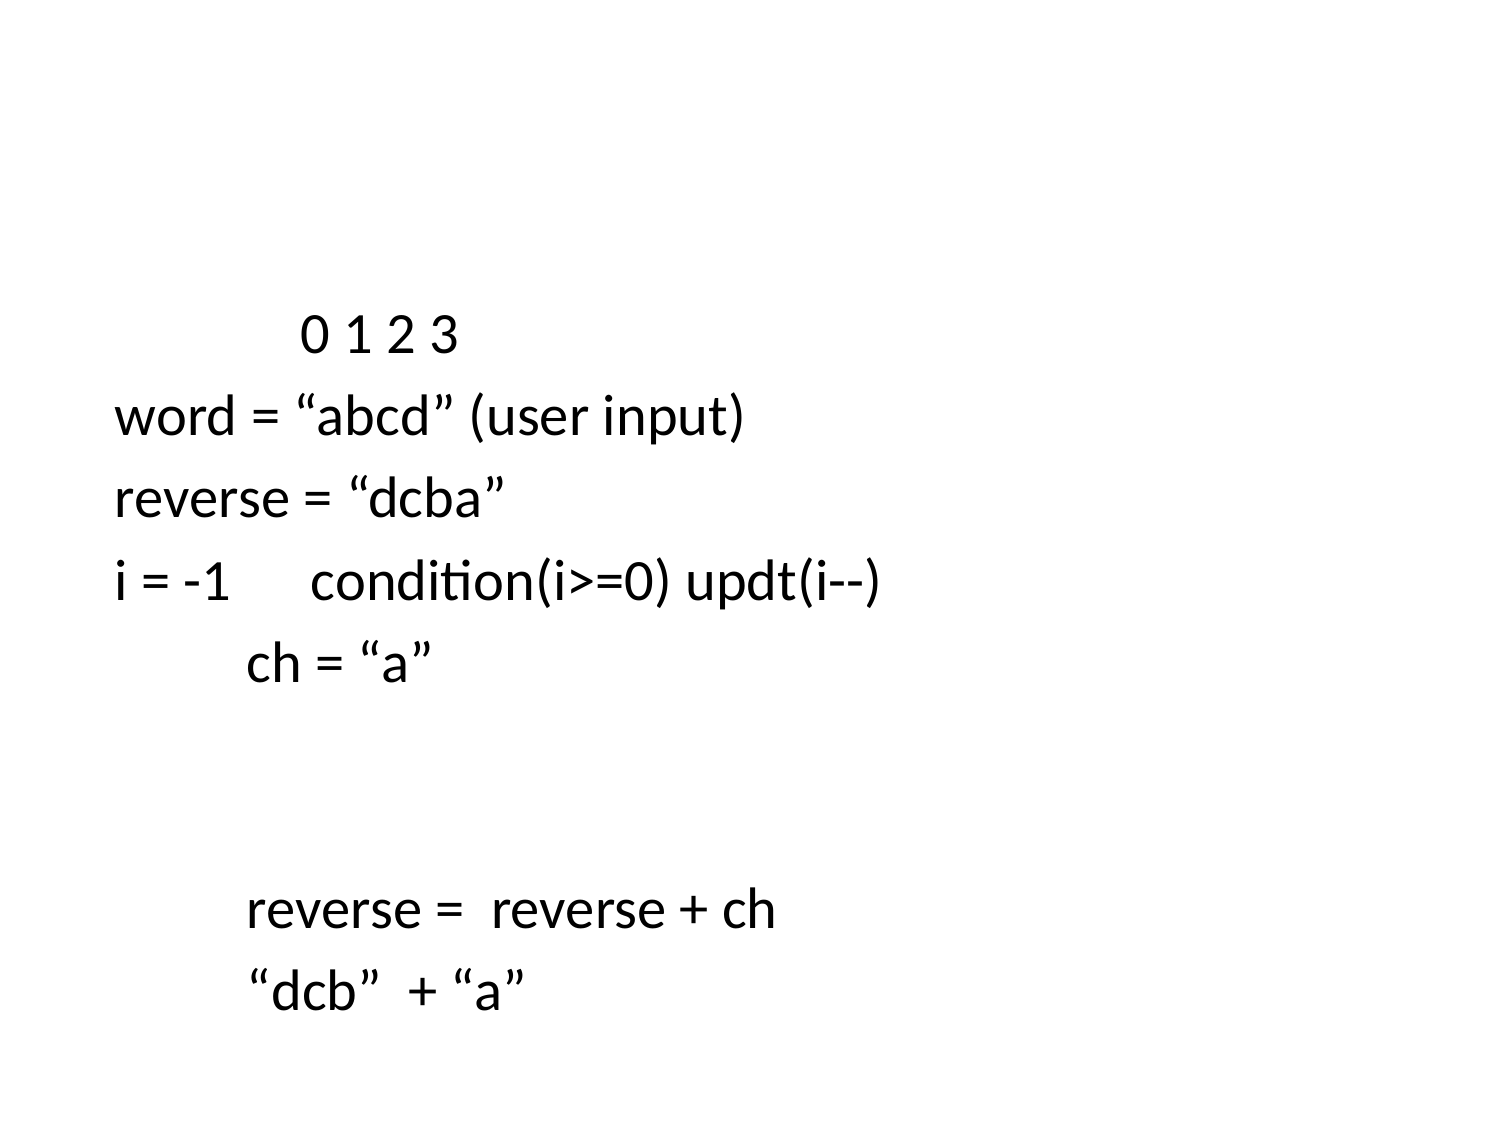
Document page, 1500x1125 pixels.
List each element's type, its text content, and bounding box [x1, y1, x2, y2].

list 0 1 2 3 word = “abcd” (user input) reverse = “dcba” i = -1 condition(i>=0) updt(i--) ch = “a” reverse = reverse + ch “dcb” + “a” [99, 287, 1450, 1030]
